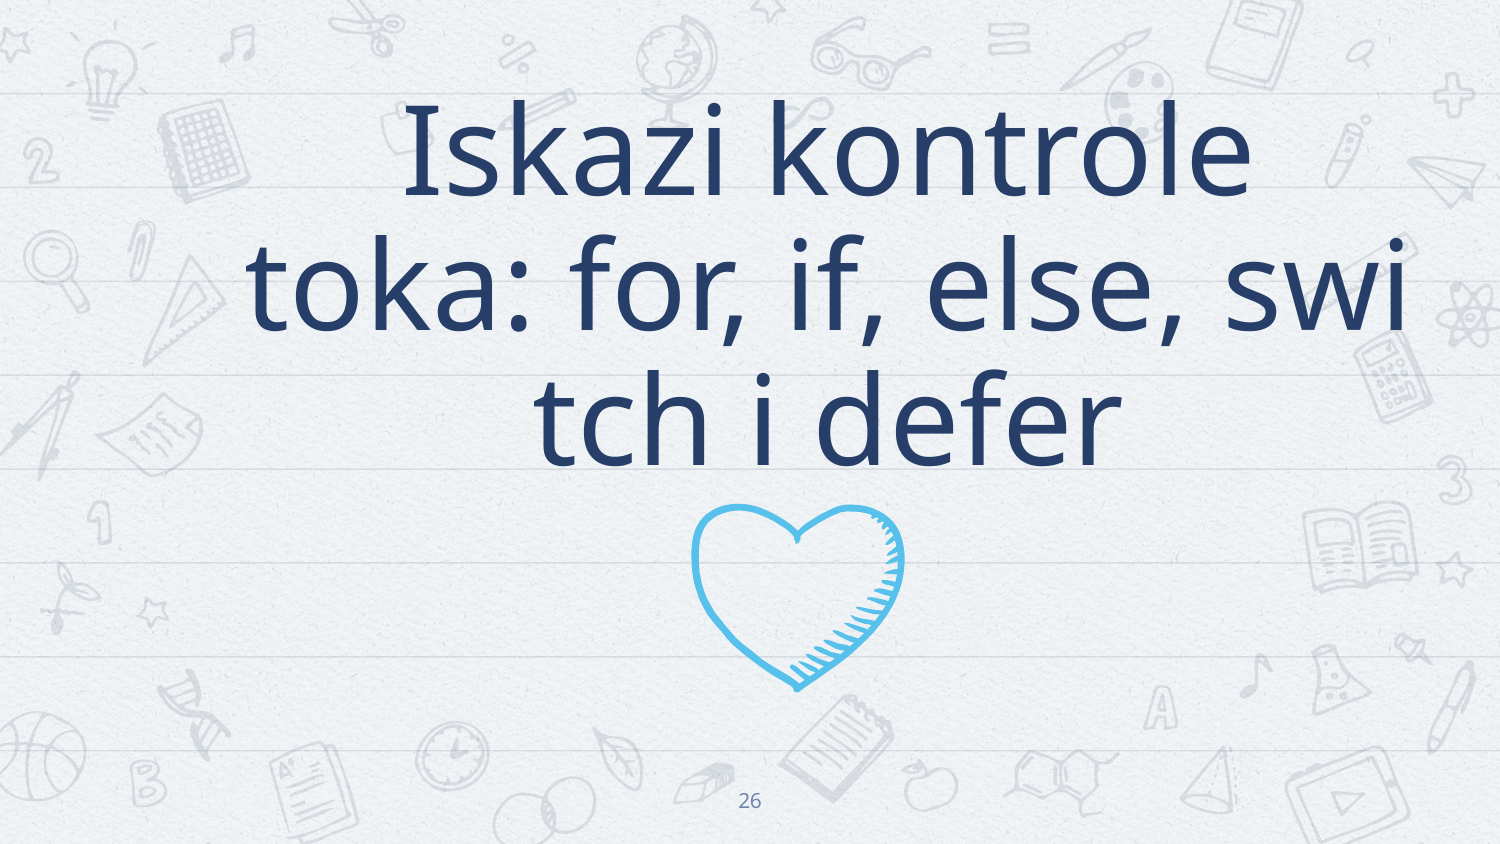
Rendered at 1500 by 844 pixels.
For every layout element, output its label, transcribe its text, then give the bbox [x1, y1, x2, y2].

text_box [691, 503, 905, 693]
picture [0, 0, 1500, 844]
slide_number 26 [705, 779, 795, 825]
title Iskazi kontrole toka: for, if, else, switch i defer [228, 105, 1430, 493]
